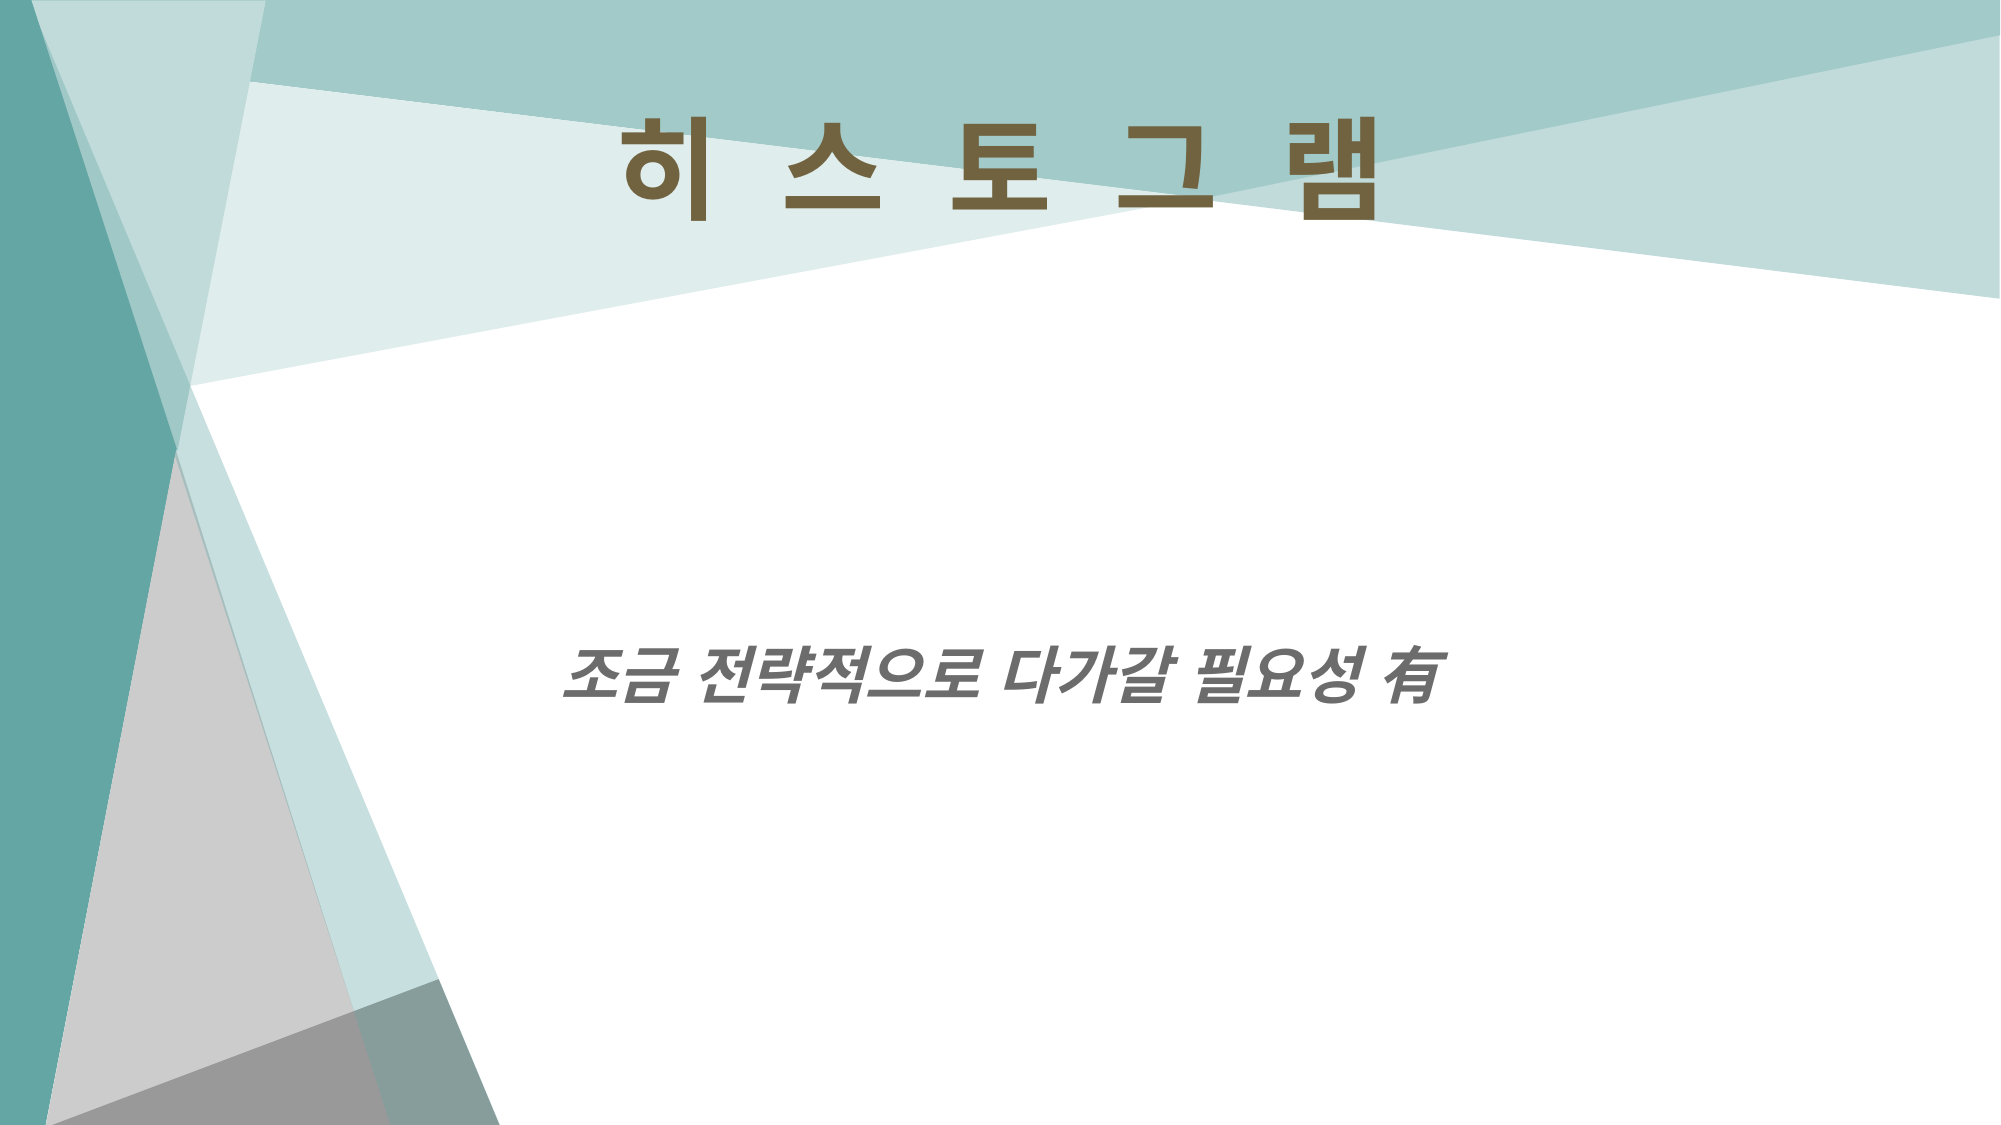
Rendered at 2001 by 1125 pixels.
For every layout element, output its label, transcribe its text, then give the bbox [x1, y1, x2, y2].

title 히 스 토 그 램 [209, 88, 1791, 246]
subtitle 조금 전략적으로 다가갈 필요성 有 [210, 485, 1790, 862]
